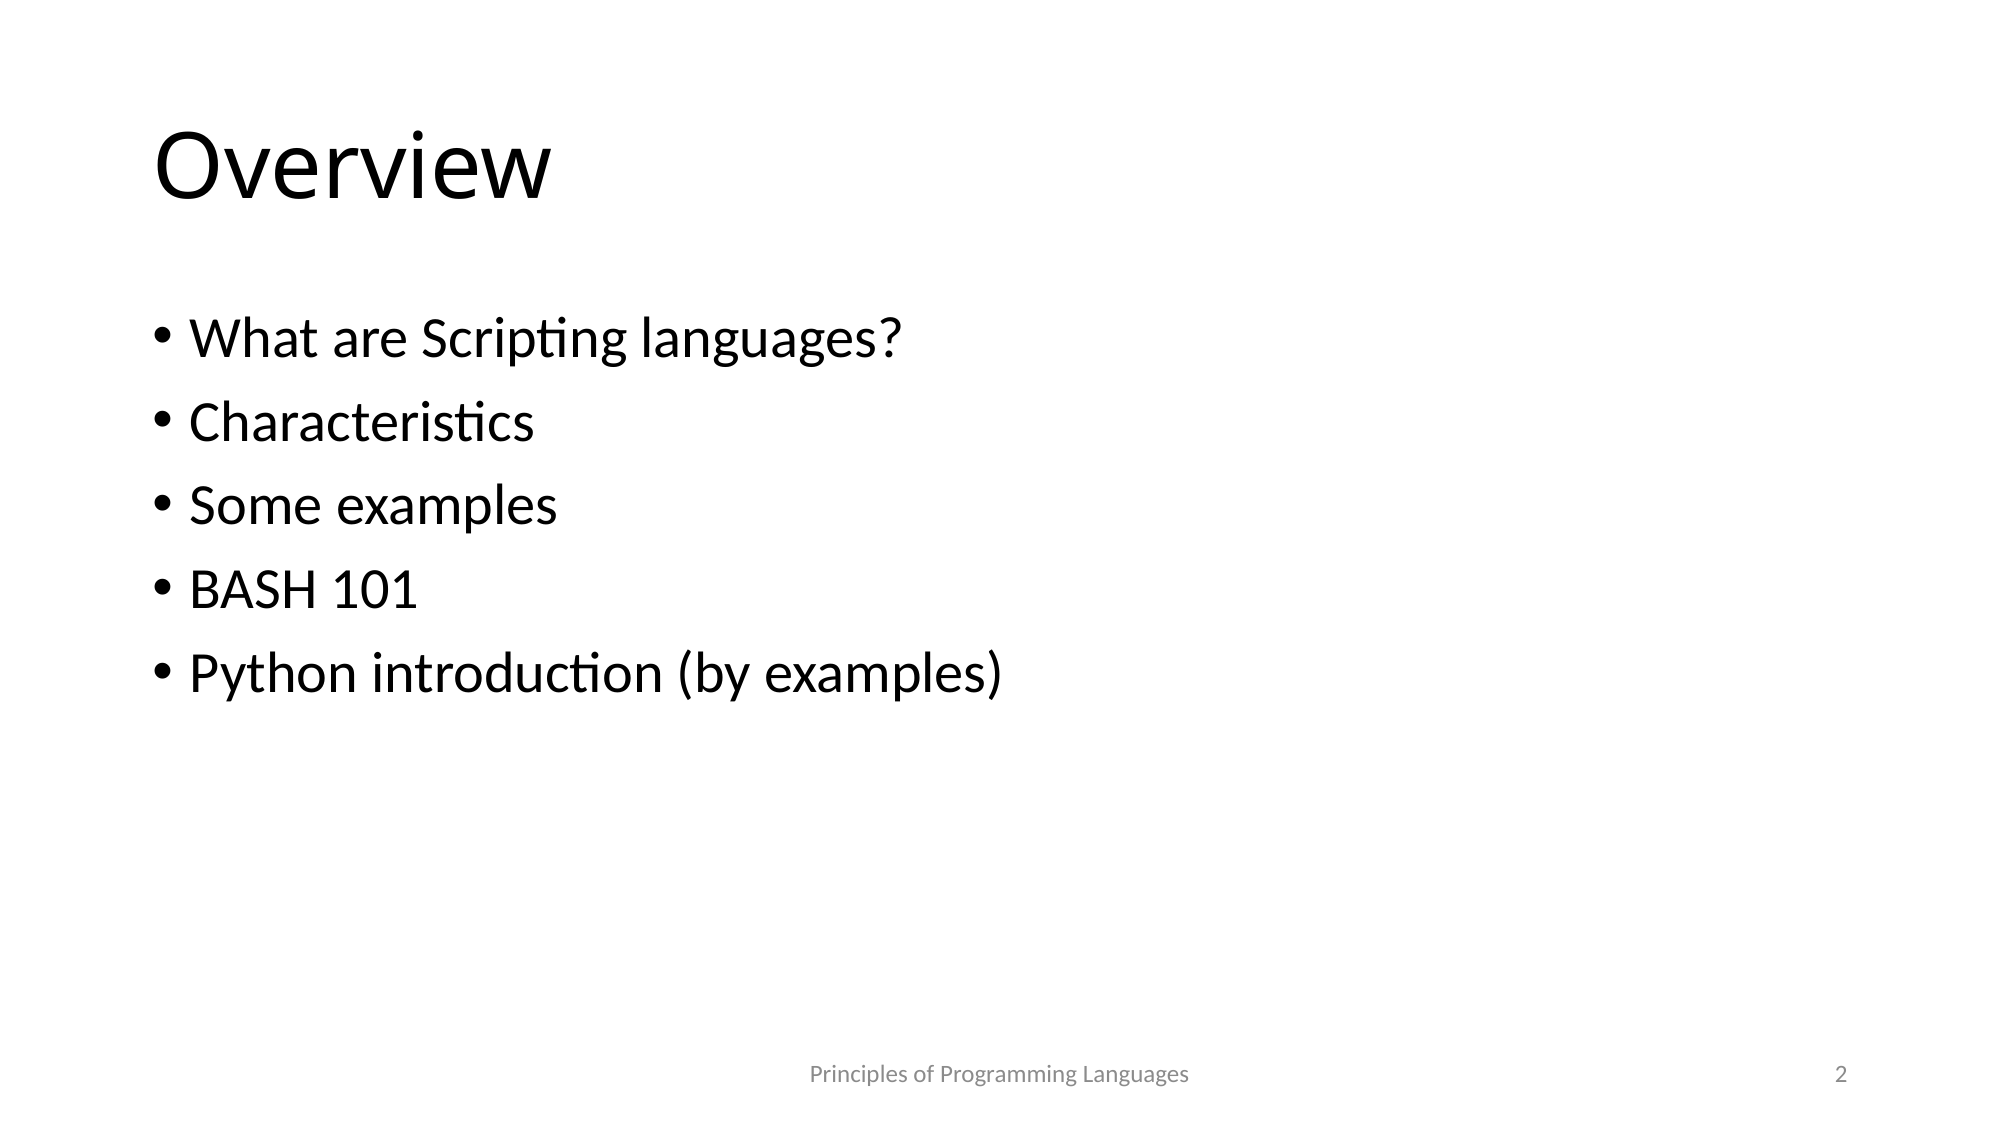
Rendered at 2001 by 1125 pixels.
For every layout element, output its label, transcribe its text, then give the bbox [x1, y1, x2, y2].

footer Principles of Programming Languages [662, 1042, 1338, 1103]
title Overview [137, 59, 1863, 278]
slide_number 2 [1412, 1042, 1863, 1103]
list What are Scripting languages? Characteristics Some examples BASH 101 Python introduction (by examples) [137, 299, 1863, 1014]
